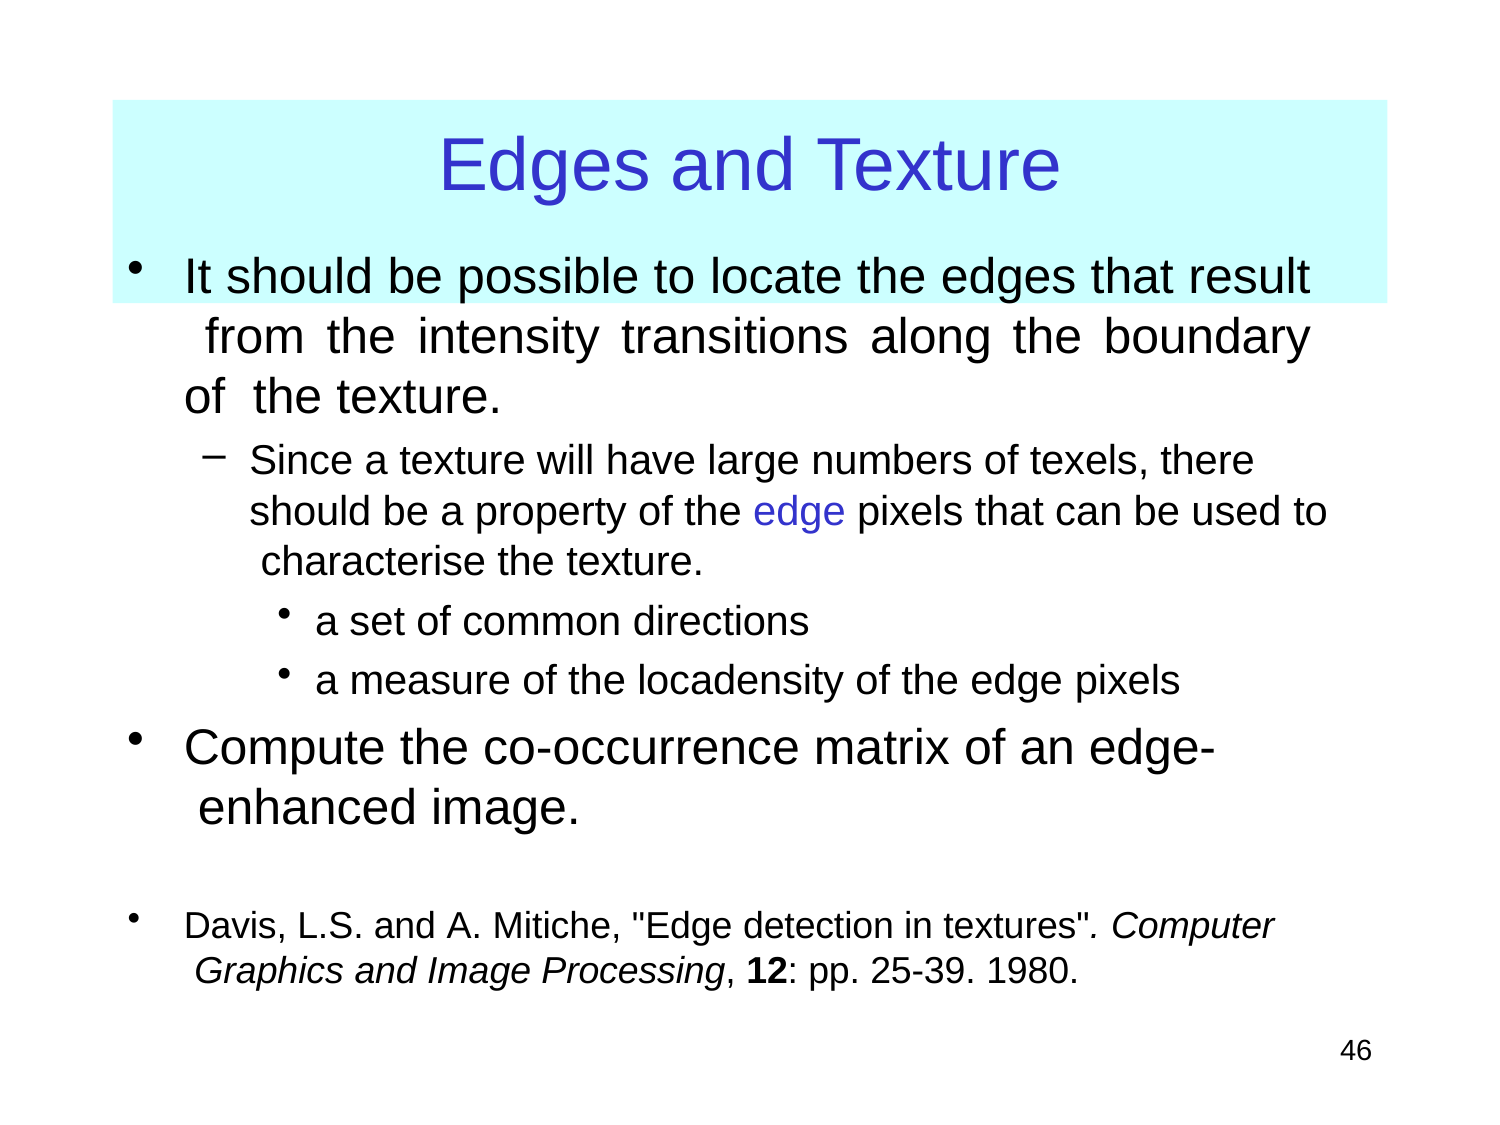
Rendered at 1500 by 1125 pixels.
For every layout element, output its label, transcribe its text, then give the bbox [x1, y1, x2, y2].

title Edges and Texture [112, 99, 1388, 304]
slide_number 46 [1333, 1032, 1379, 1125]
text_box It should be possible to locate the edges that result from the intensity transitions along the boundary of the texture. Since a texture will have large numbers of texels, there should be a property of the edge pixels that can be used to characterise the texture. a set of common directions a measure of the locadensity of the edge pixels Compute the co-occurrence matrix of an edge- enhanced image. Davis, L.S. and A. Mitiche, "Edge detection in textures". Computer Graphics and Image Processing, 12: pp. 25-39. 1980. [125, 241, 1334, 991]
